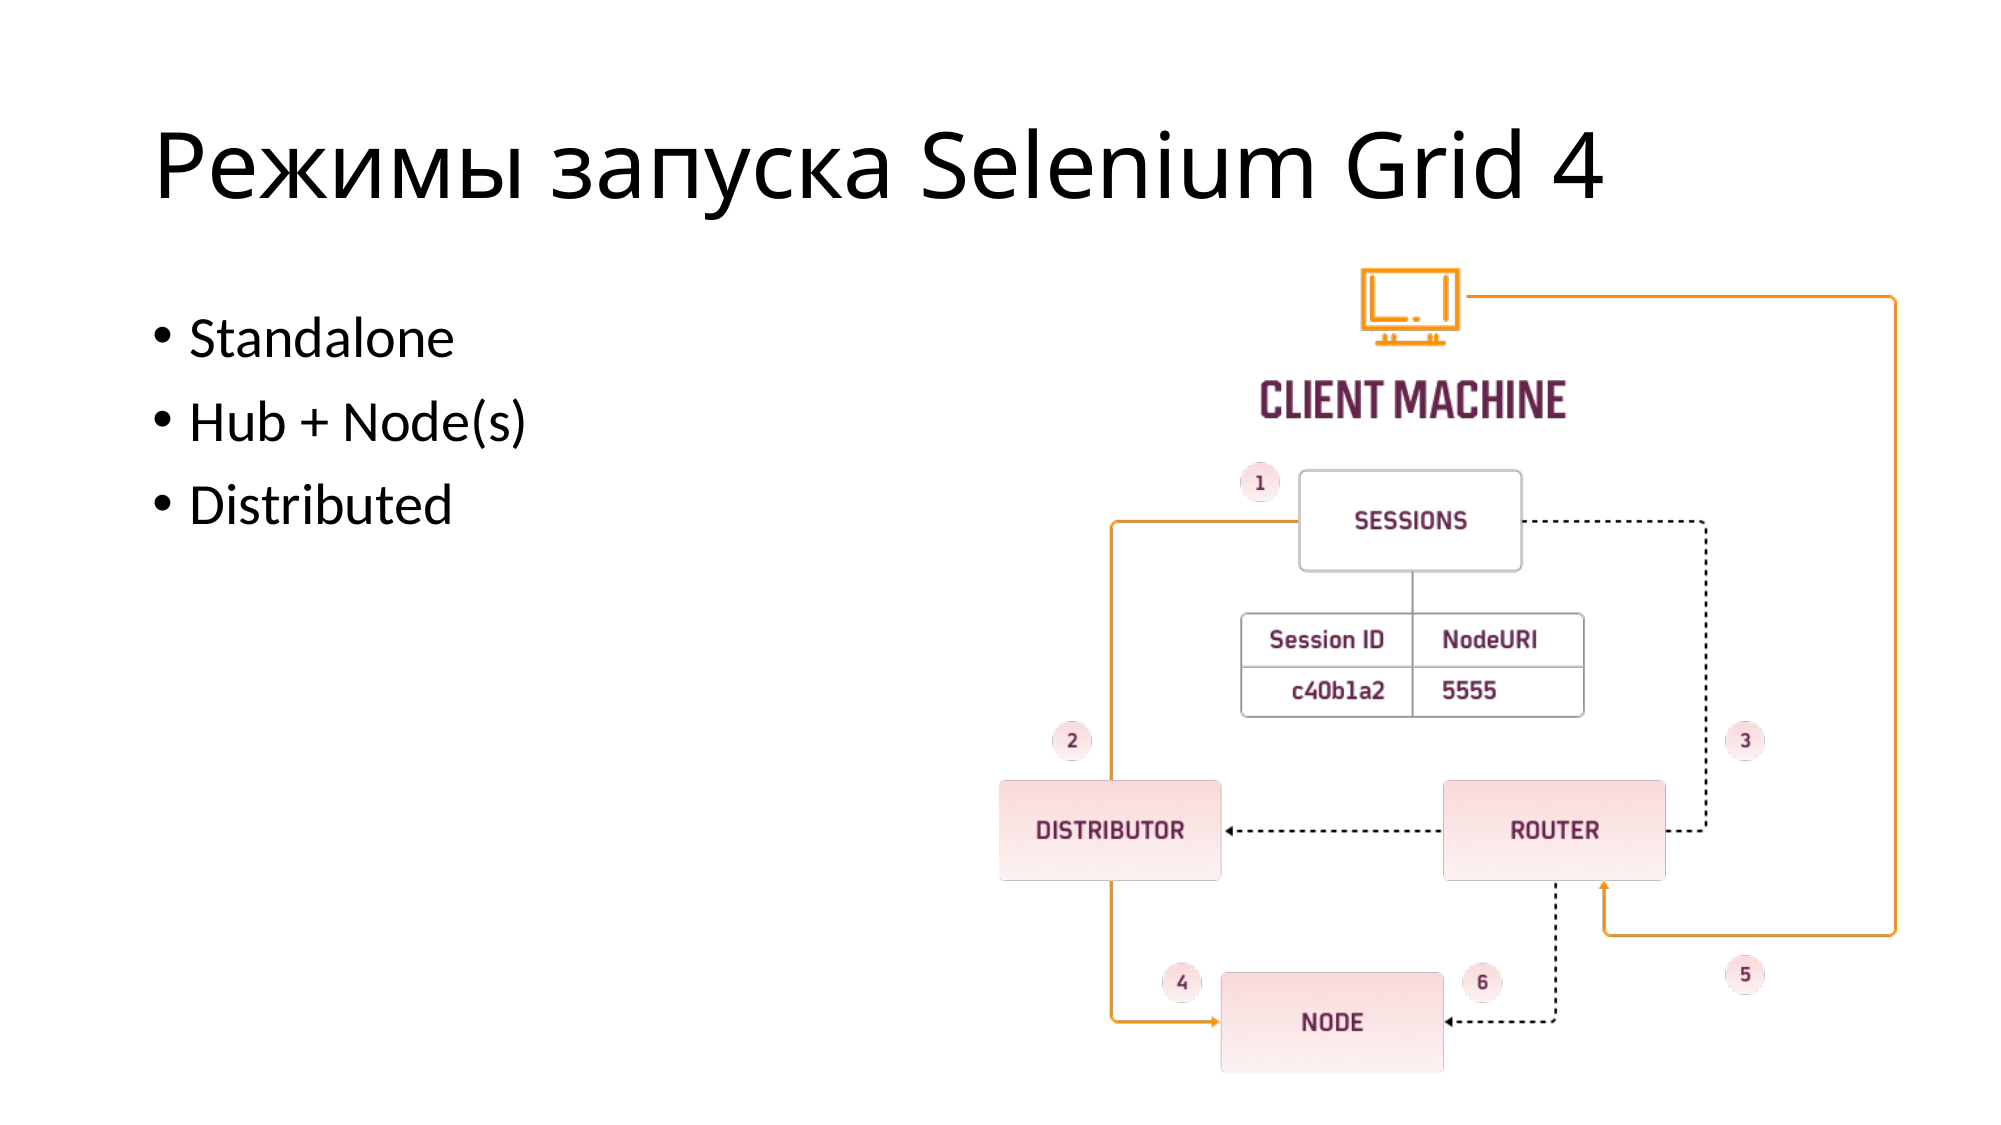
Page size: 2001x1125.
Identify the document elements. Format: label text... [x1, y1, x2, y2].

picture [999, 268, 1897, 1073]
title Режимы запуска Selenium Grid 4 [137, 59, 1863, 278]
list Standalone Hub + Node(s) Distributed [137, 299, 876, 1014]
